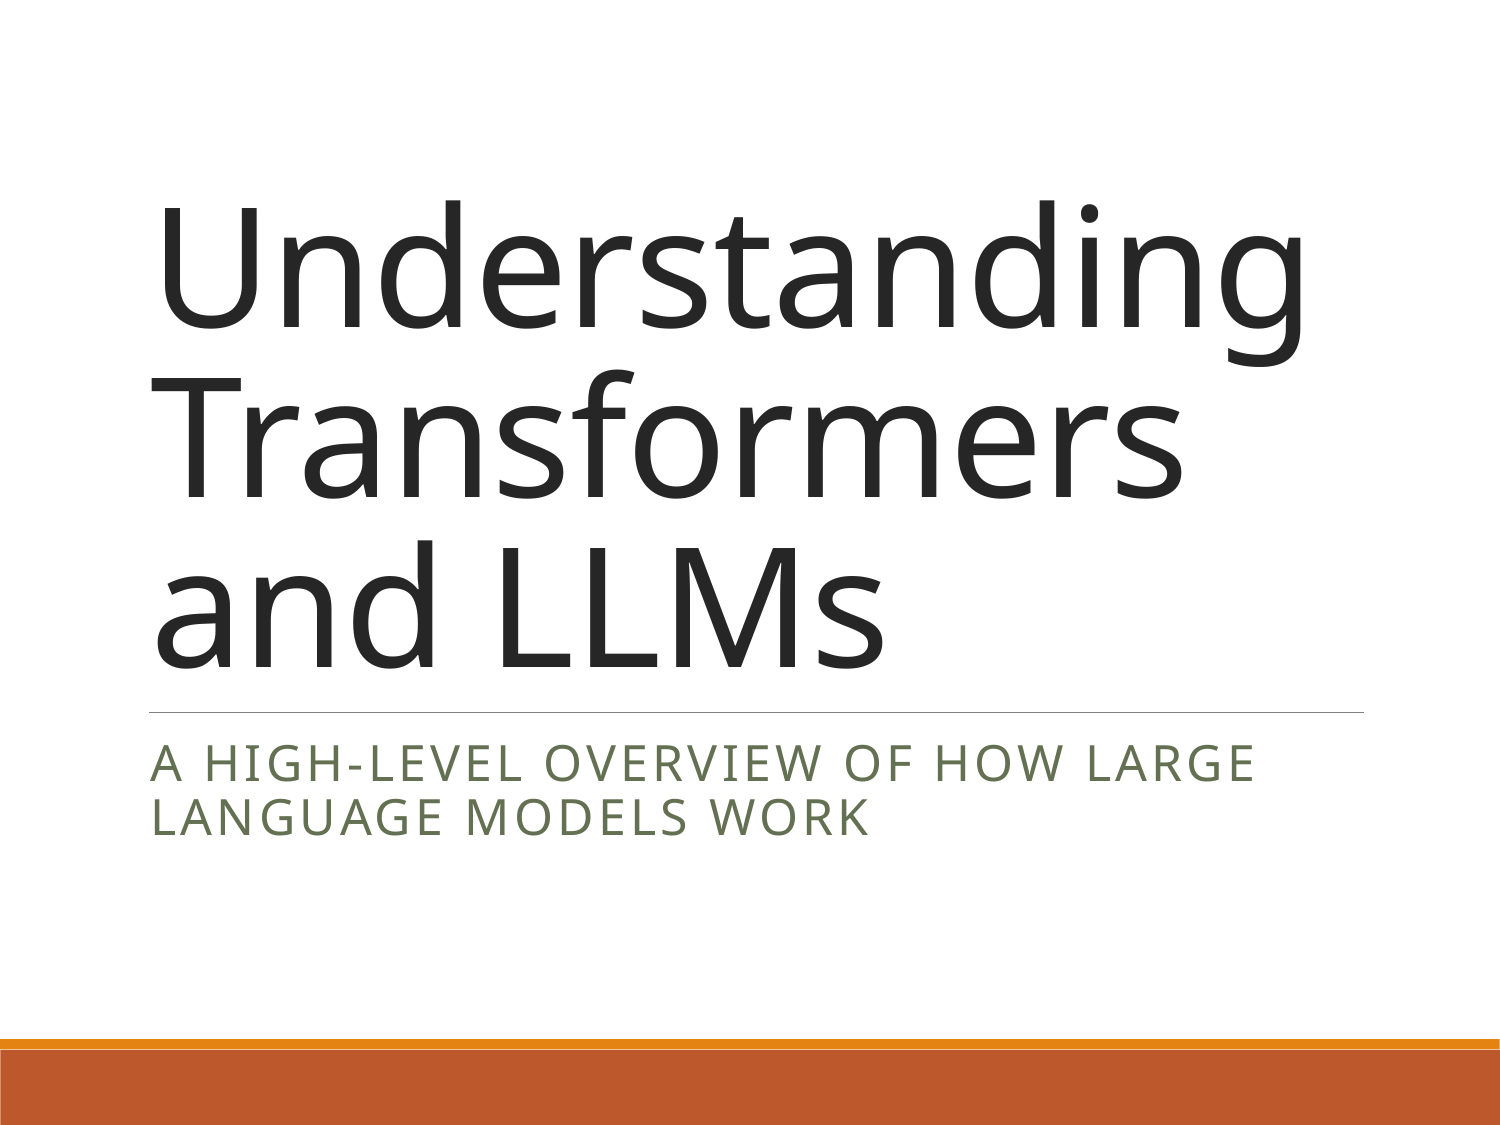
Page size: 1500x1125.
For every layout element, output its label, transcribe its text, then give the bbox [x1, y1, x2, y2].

subtitle A high-level overview of how large language models work [135, 730, 1373, 919]
title Understanding Transformers and LLMs [135, 124, 1373, 710]
